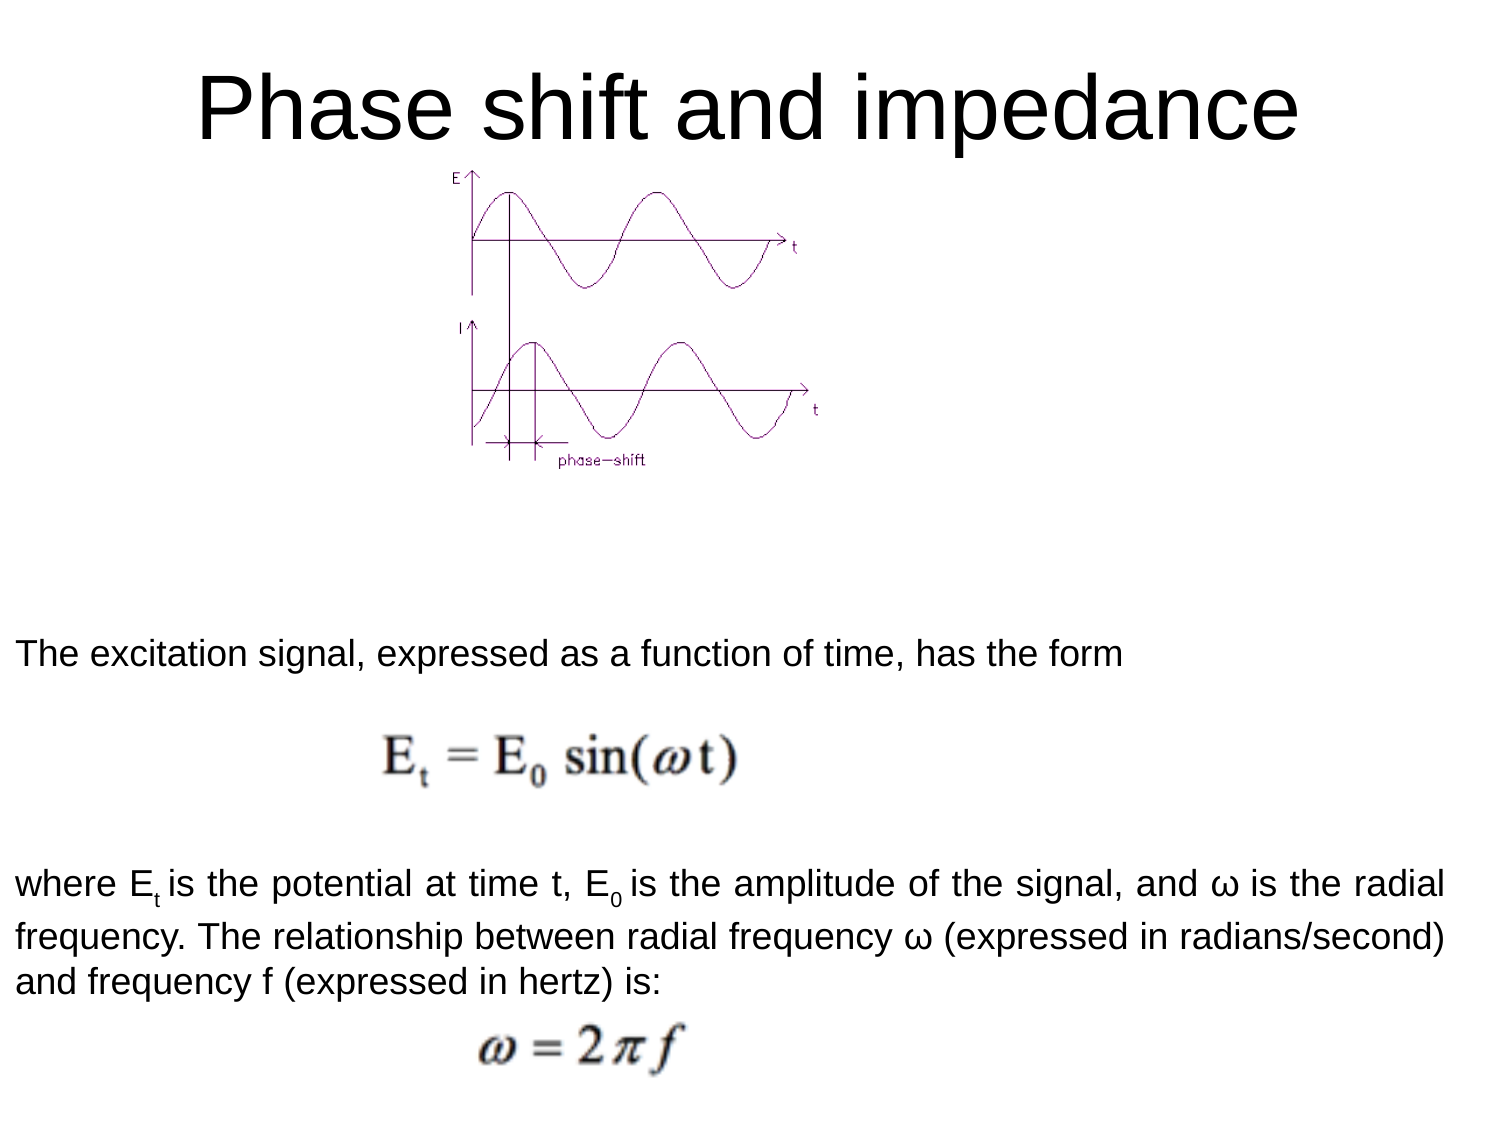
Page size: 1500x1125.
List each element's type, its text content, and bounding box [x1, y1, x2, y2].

title Phase shift and impedance [74, 9, 1425, 197]
picture [452, 1011, 710, 1100]
picture [349, 720, 775, 818]
picture [452, 170, 819, 469]
text_box The excitation signal, expressed as a function of time, has the form where Et is the potential at time t, E0 is the amplitude of the signal, and ω is the radial frequency. The relationship between radial frequency ω (expressed in radians/second) and frequency f (expressed in hertz) is: [0, 621, 1461, 1125]
